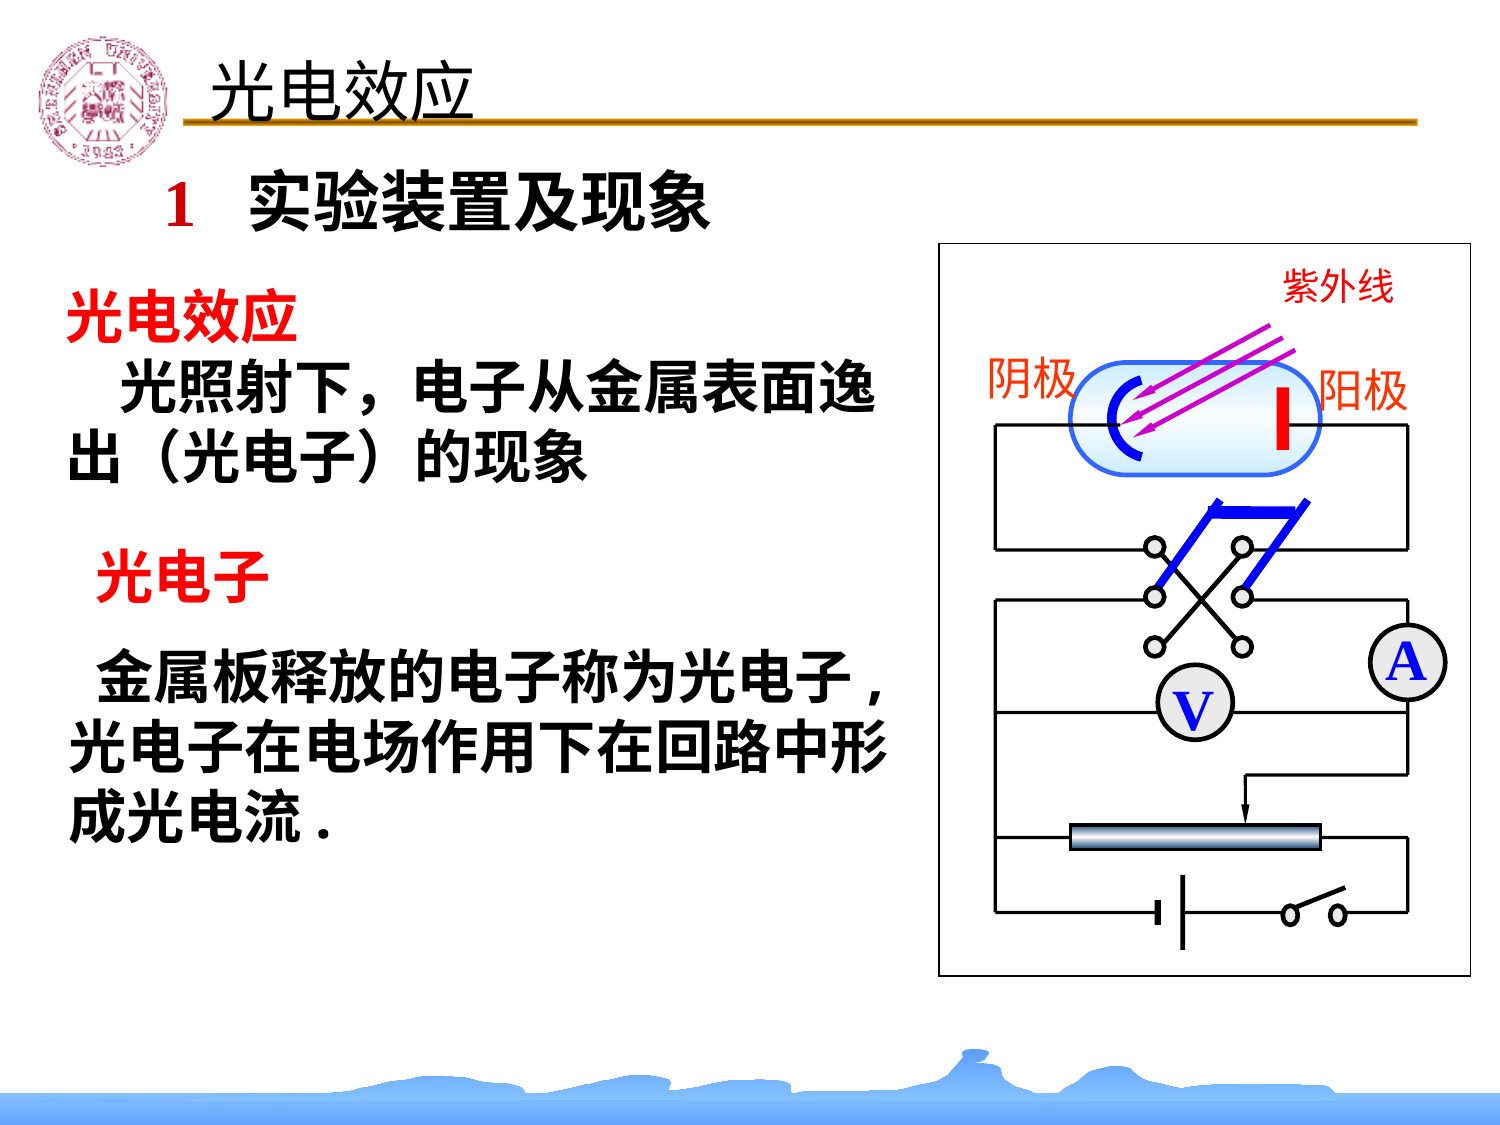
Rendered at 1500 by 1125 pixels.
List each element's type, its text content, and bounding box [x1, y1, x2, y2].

picture [23, 23, 188, 176]
text_box 光电子 金属板释放的电子称为光电子,光电子在电场作用下在回路中形成光电流. [53, 533, 905, 858]
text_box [938, 243, 1471, 977]
text_box 光电效应 [194, 42, 573, 138]
text_box 1 实验装置及现象 [81, 152, 907, 247]
text_box 光电效应 光照射下，电子从金属表面逸出（光电子）的现象 [50, 272, 925, 498]
